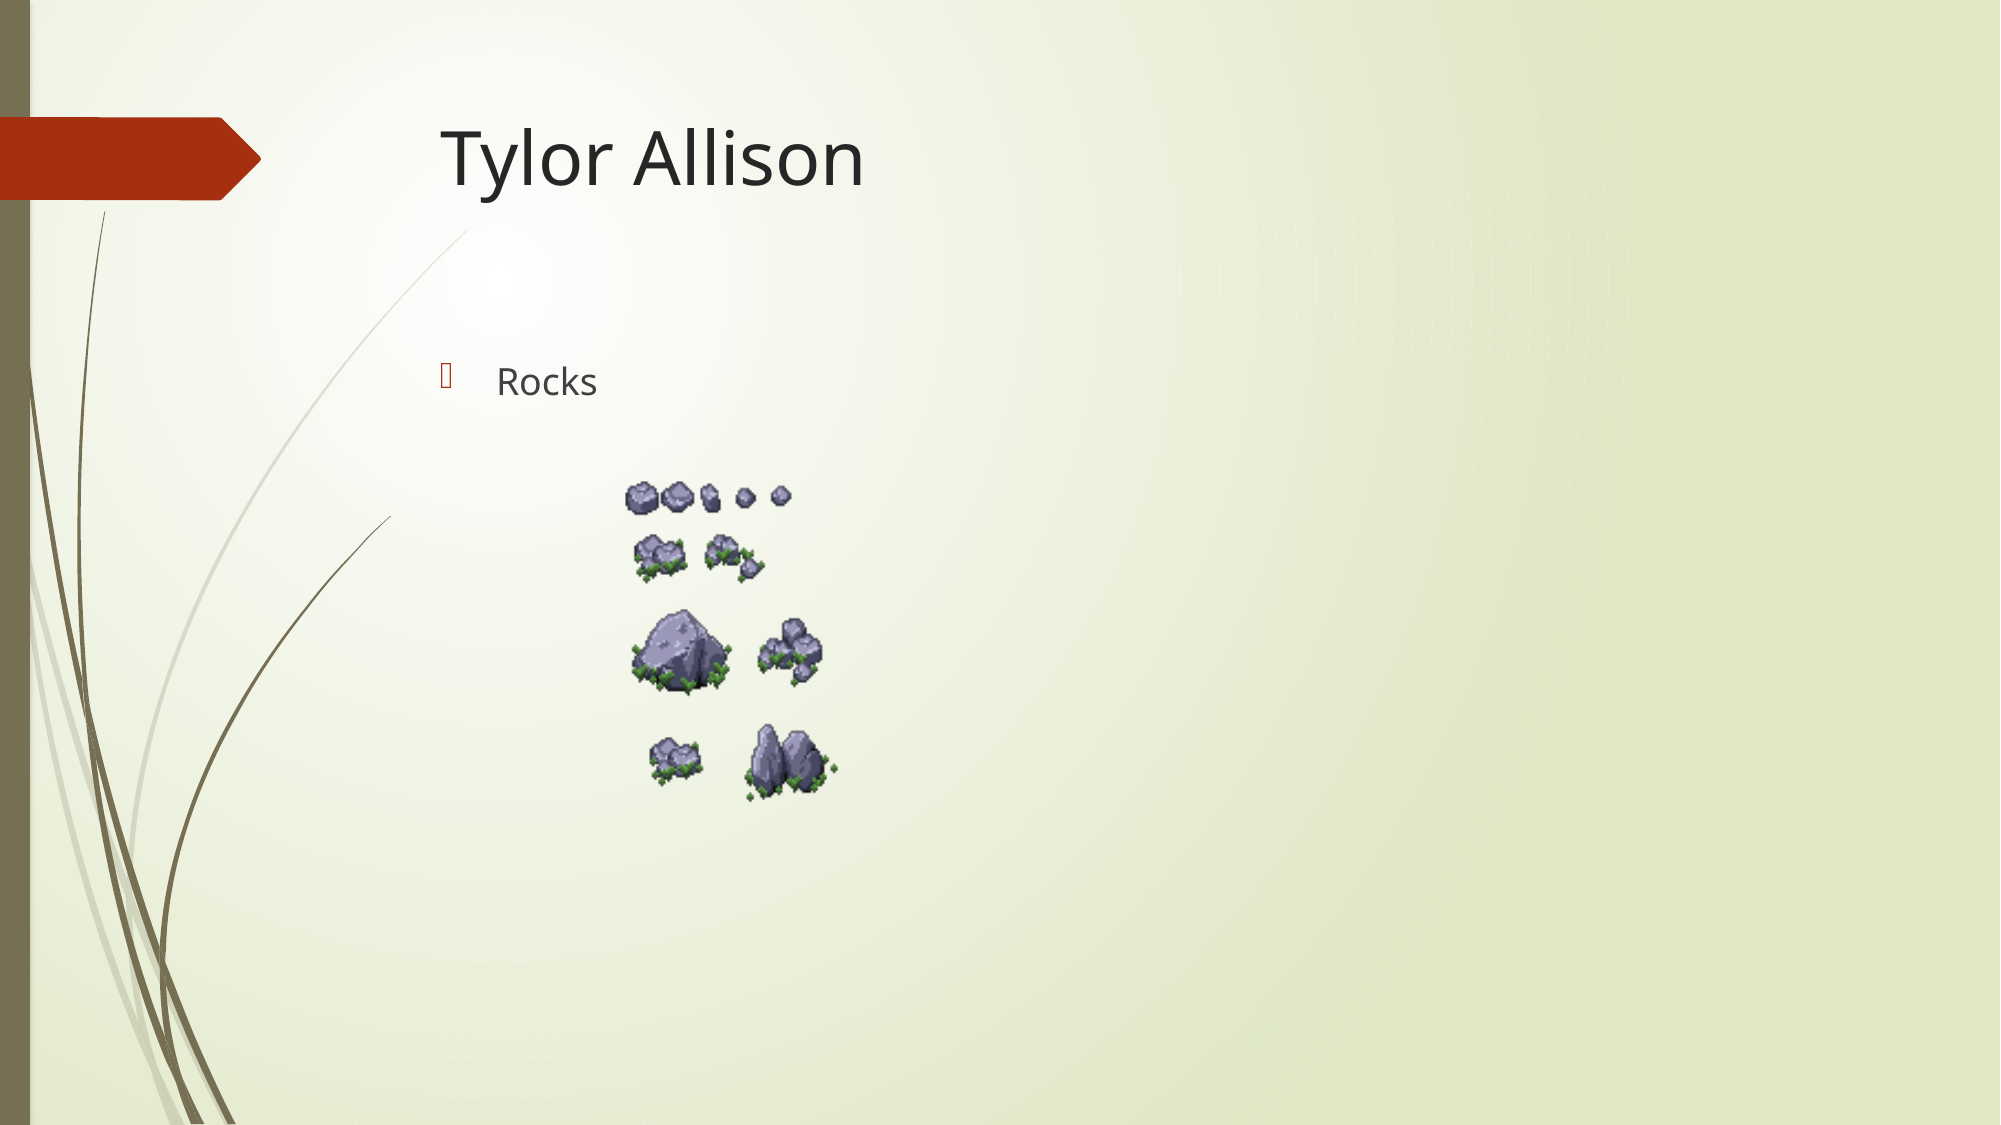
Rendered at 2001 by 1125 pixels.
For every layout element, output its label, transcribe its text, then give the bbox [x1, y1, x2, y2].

picture [624, 480, 956, 812]
title Tylor Allison [425, 102, 1888, 313]
list Rocks [424, 350, 1888, 970]
